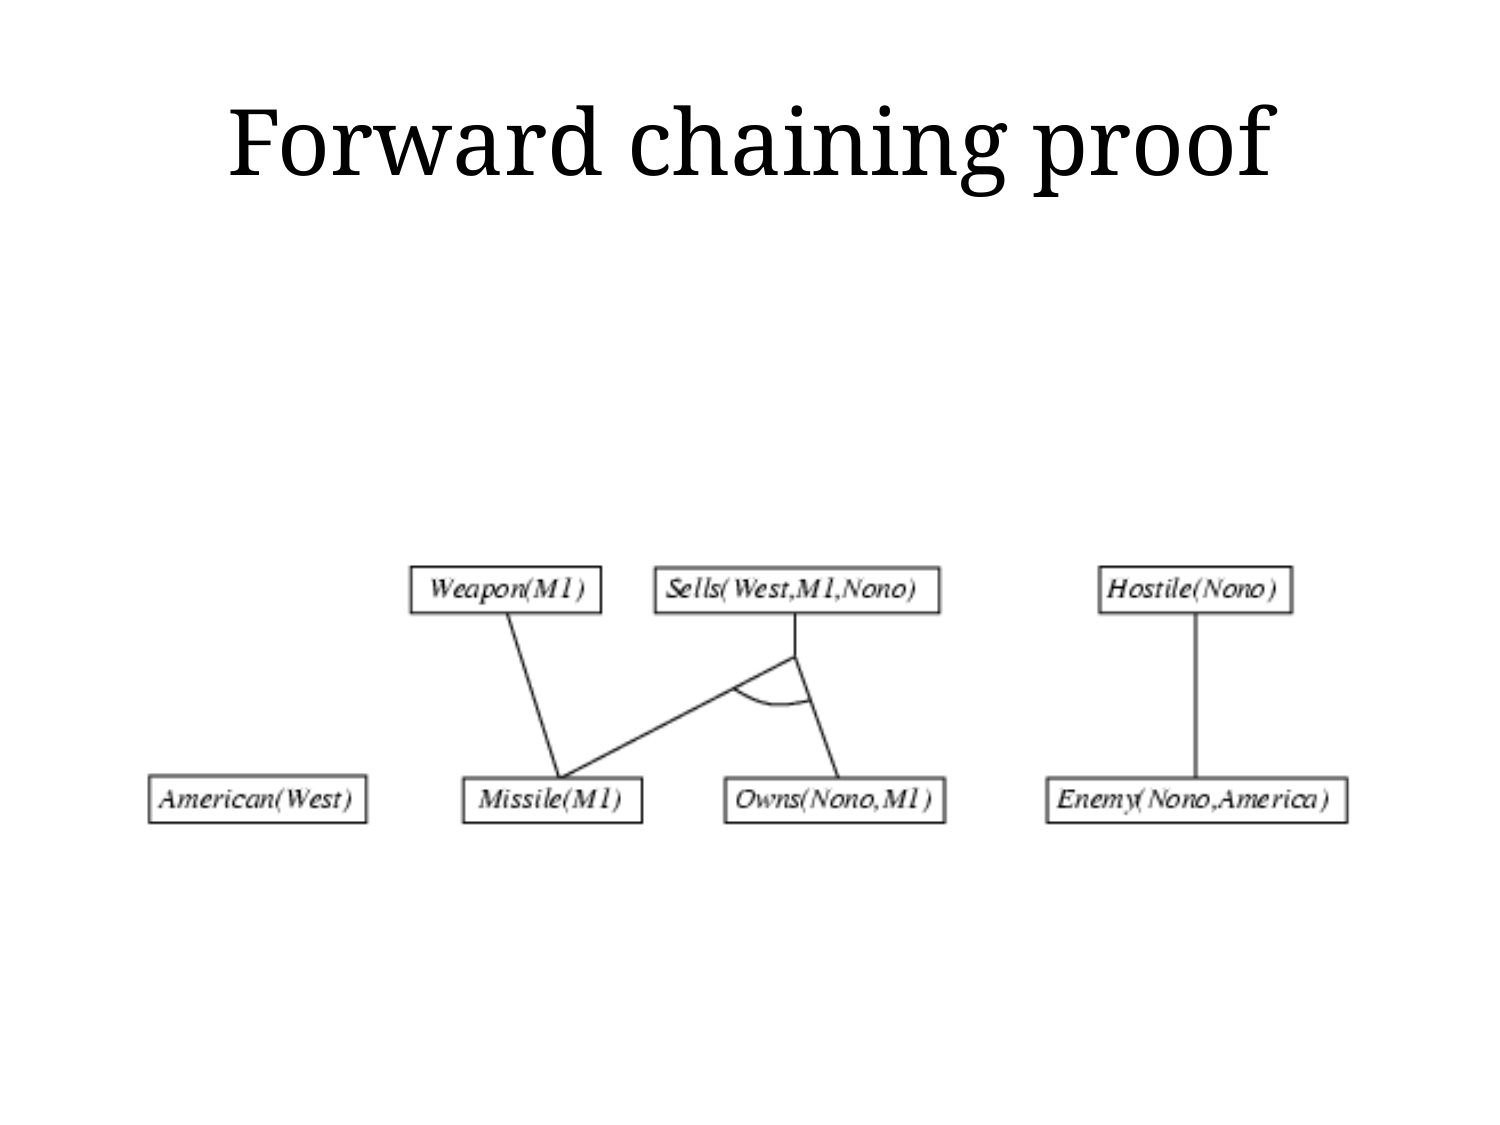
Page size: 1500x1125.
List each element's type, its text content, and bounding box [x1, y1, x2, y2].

title Forward chaining proof [75, 45, 1425, 233]
picture [137, 324, 1363, 836]
